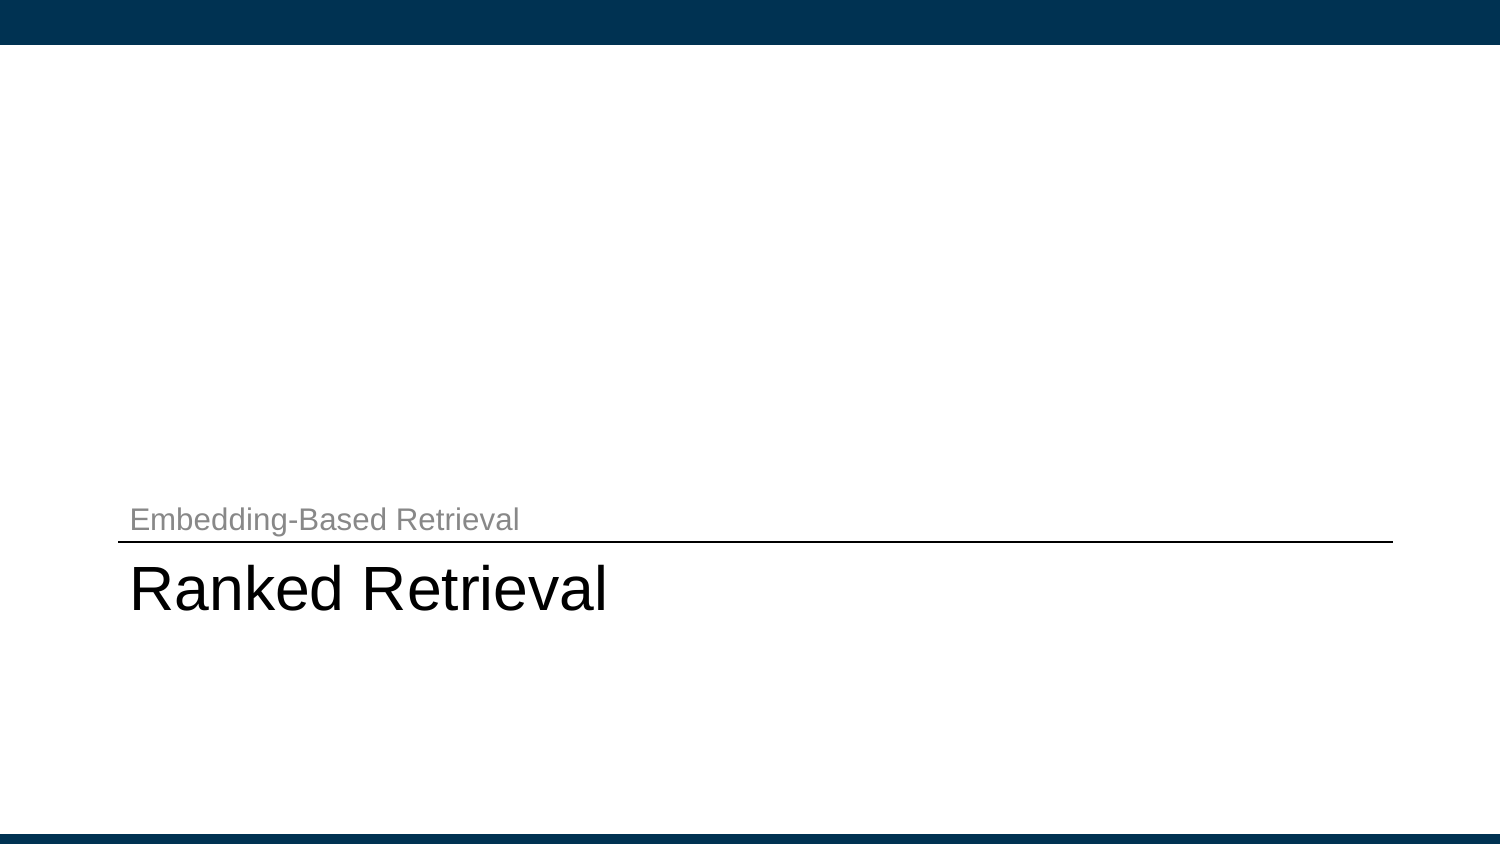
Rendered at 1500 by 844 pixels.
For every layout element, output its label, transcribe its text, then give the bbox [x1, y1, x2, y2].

title Ranked Retrieval [118, 543, 1394, 710]
list Embedding-Based Retrieval [118, 357, 1394, 543]
